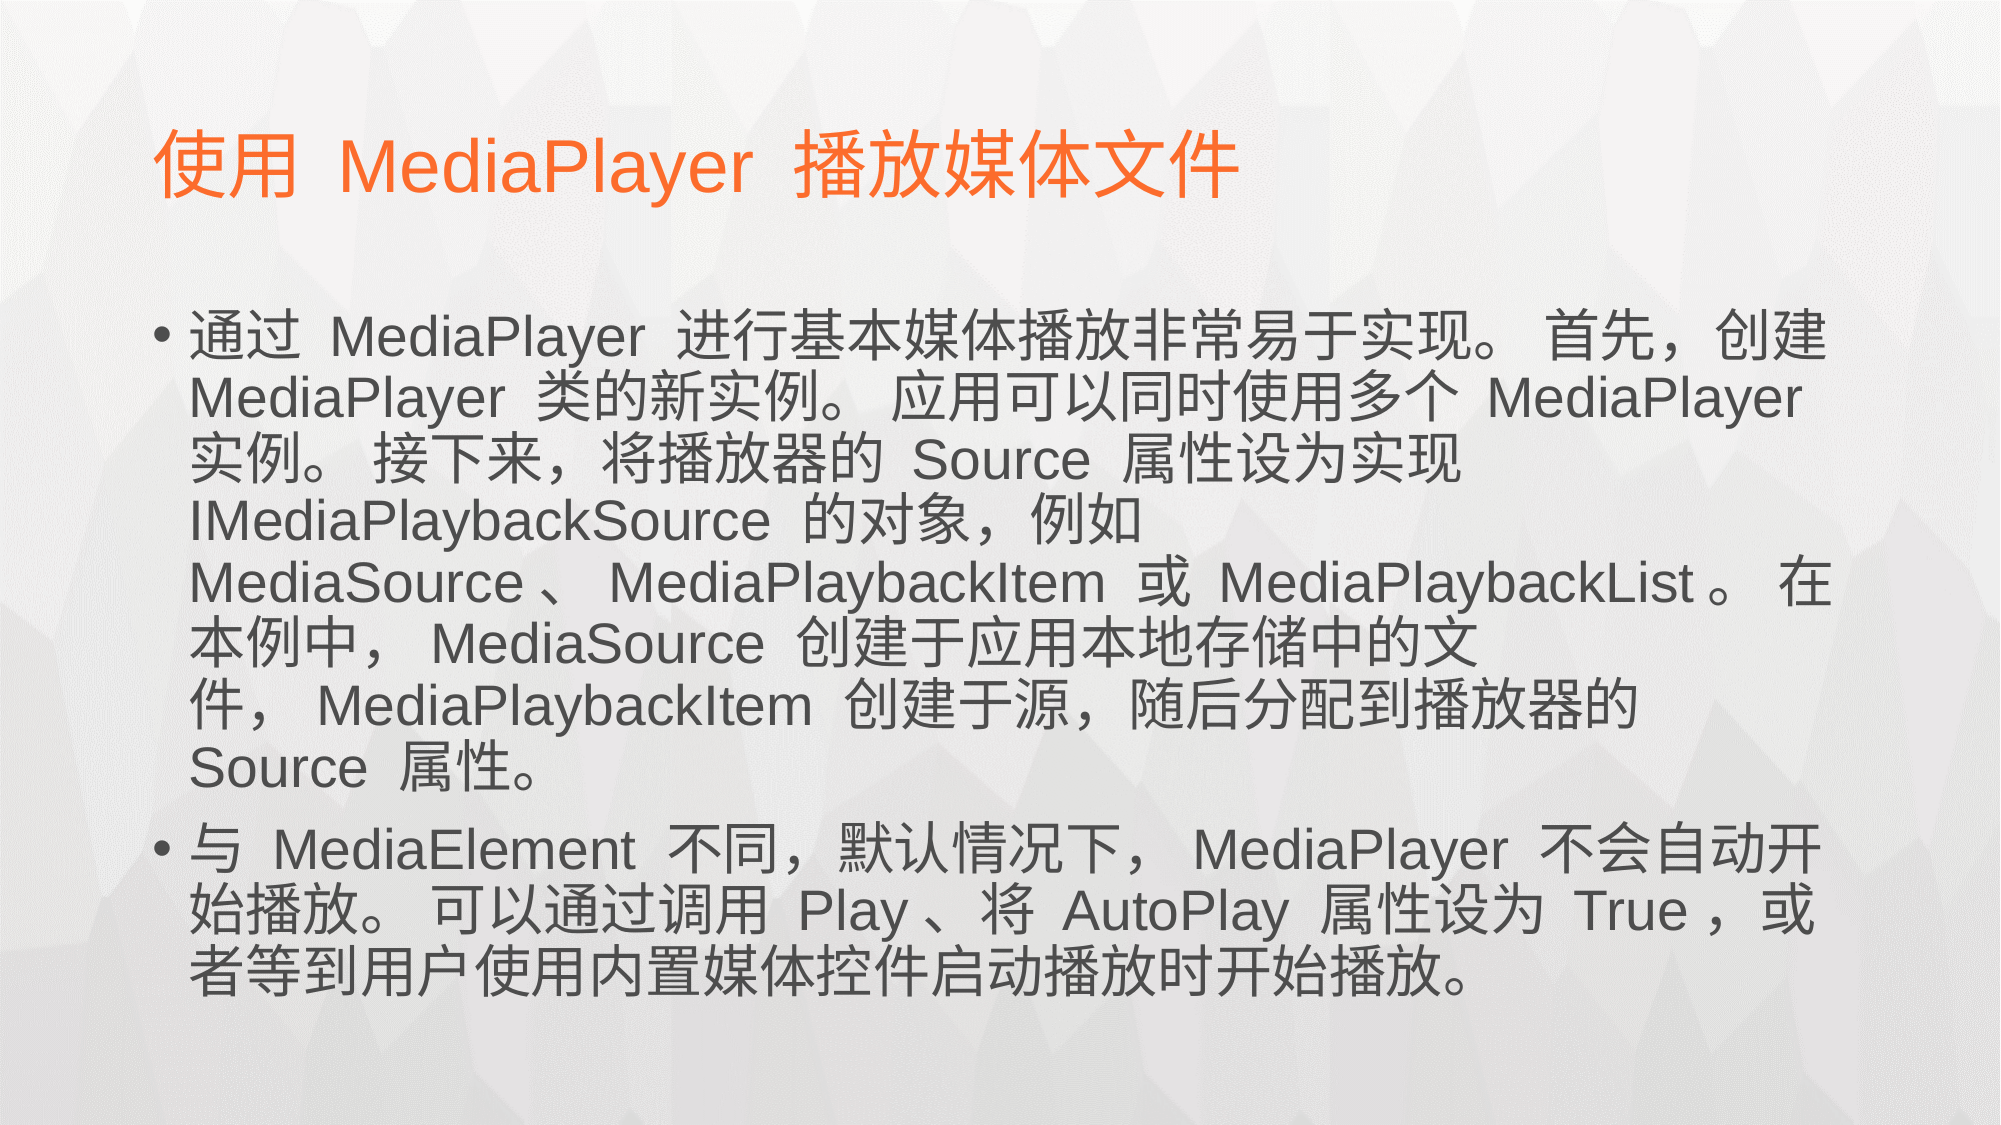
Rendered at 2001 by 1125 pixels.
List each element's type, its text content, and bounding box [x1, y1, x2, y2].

text_box 通过 MediaPlayer 进行基本媒体播放非常易于实现。 首先，创建 MediaPlayer 类的新实例。 应用可以同时使用多个 MediaPlayer 实例。 接下来，将播放器的 Source 属性设为实现 IMediaPlaybackSource 的对象，例如 MediaSource、MediaPlaybackItem 或 MediaPlaybackList。 在本例中，MediaSource 创建于应用本地存储中的文件，MediaPlaybackItem 创建于源，随后分配到播放器的 Source 属性。 与 MediaElement 不同，默认情况下，MediaPlayer 不会自动开始播放。 可以通过调用 Play、将 AutoPlay 属性设为 True，或者等到用户使用内置媒体控件启动播放时开始播放。 [137, 299, 1863, 1014]
picture [0, 0, 2001, 1125]
text_box 使用 MediaPlayer 播放媒体文件 [137, 59, 1863, 277]
